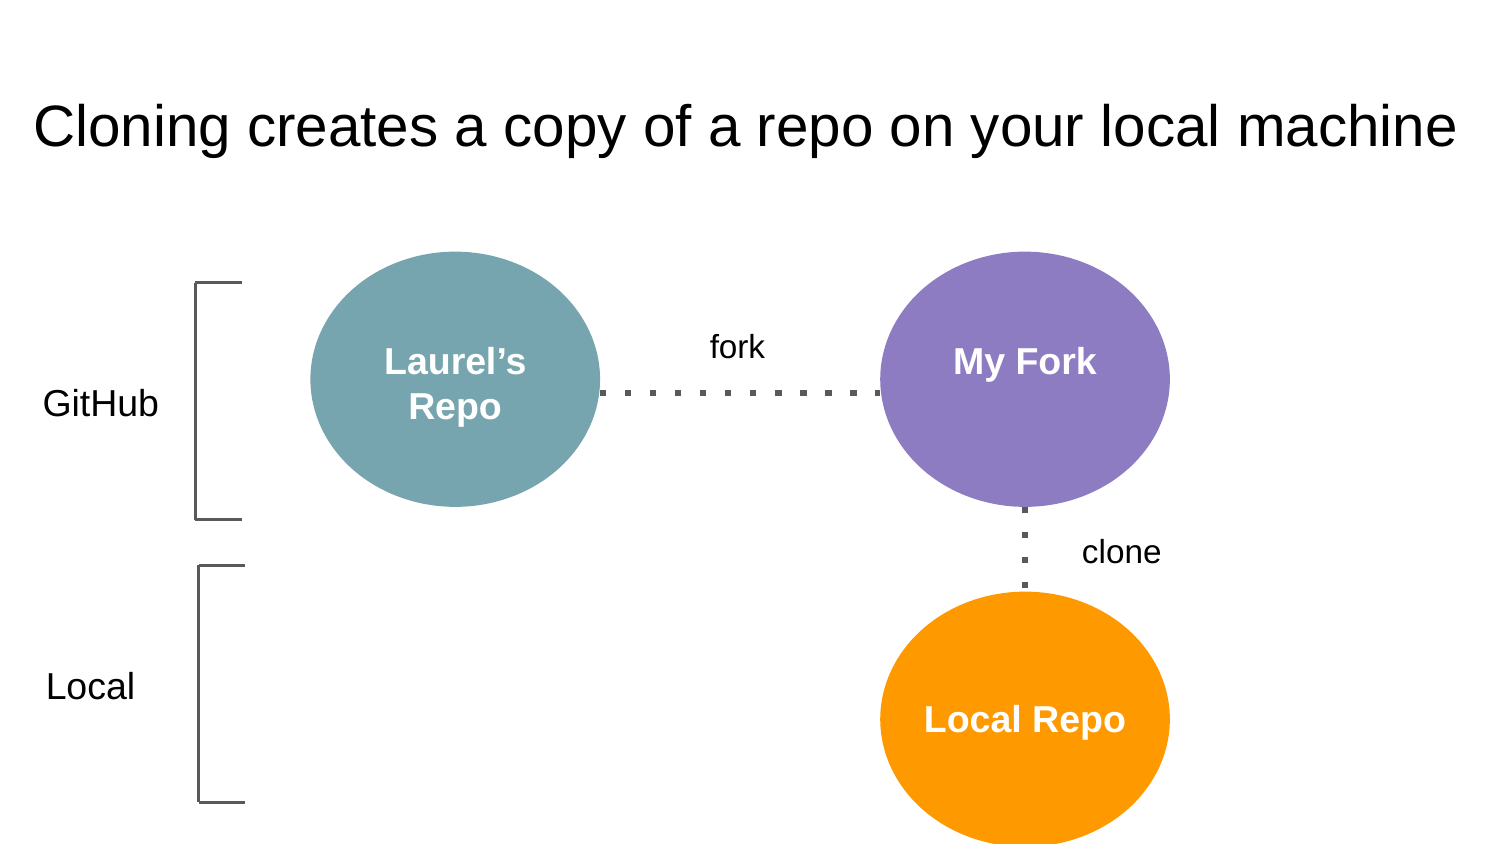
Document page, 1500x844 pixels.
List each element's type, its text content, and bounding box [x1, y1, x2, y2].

text_box Local Repo [880, 680, 1170, 823]
text_box [887, 591, 1163, 680]
text_box Laurel’s Repo [310, 321, 601, 465]
text_box Local [30, 646, 178, 741]
text_box [940, 823, 1110, 844]
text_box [195, 282, 242, 520]
text_box [347, 465, 563, 507]
text_box clone [1066, 514, 1215, 609]
text_box [326, 251, 585, 321]
text_box [896, 251, 1154, 321]
text_box fork [694, 401, 842, 405]
text_box GitHub [27, 364, 175, 459]
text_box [198, 564, 246, 803]
text_box [917, 465, 1133, 507]
text_box fork [694, 310, 842, 392]
text_box My Fork [880, 321, 1170, 465]
title Cloning creates a copy of a repo on your local machine [18, 72, 1500, 167]
